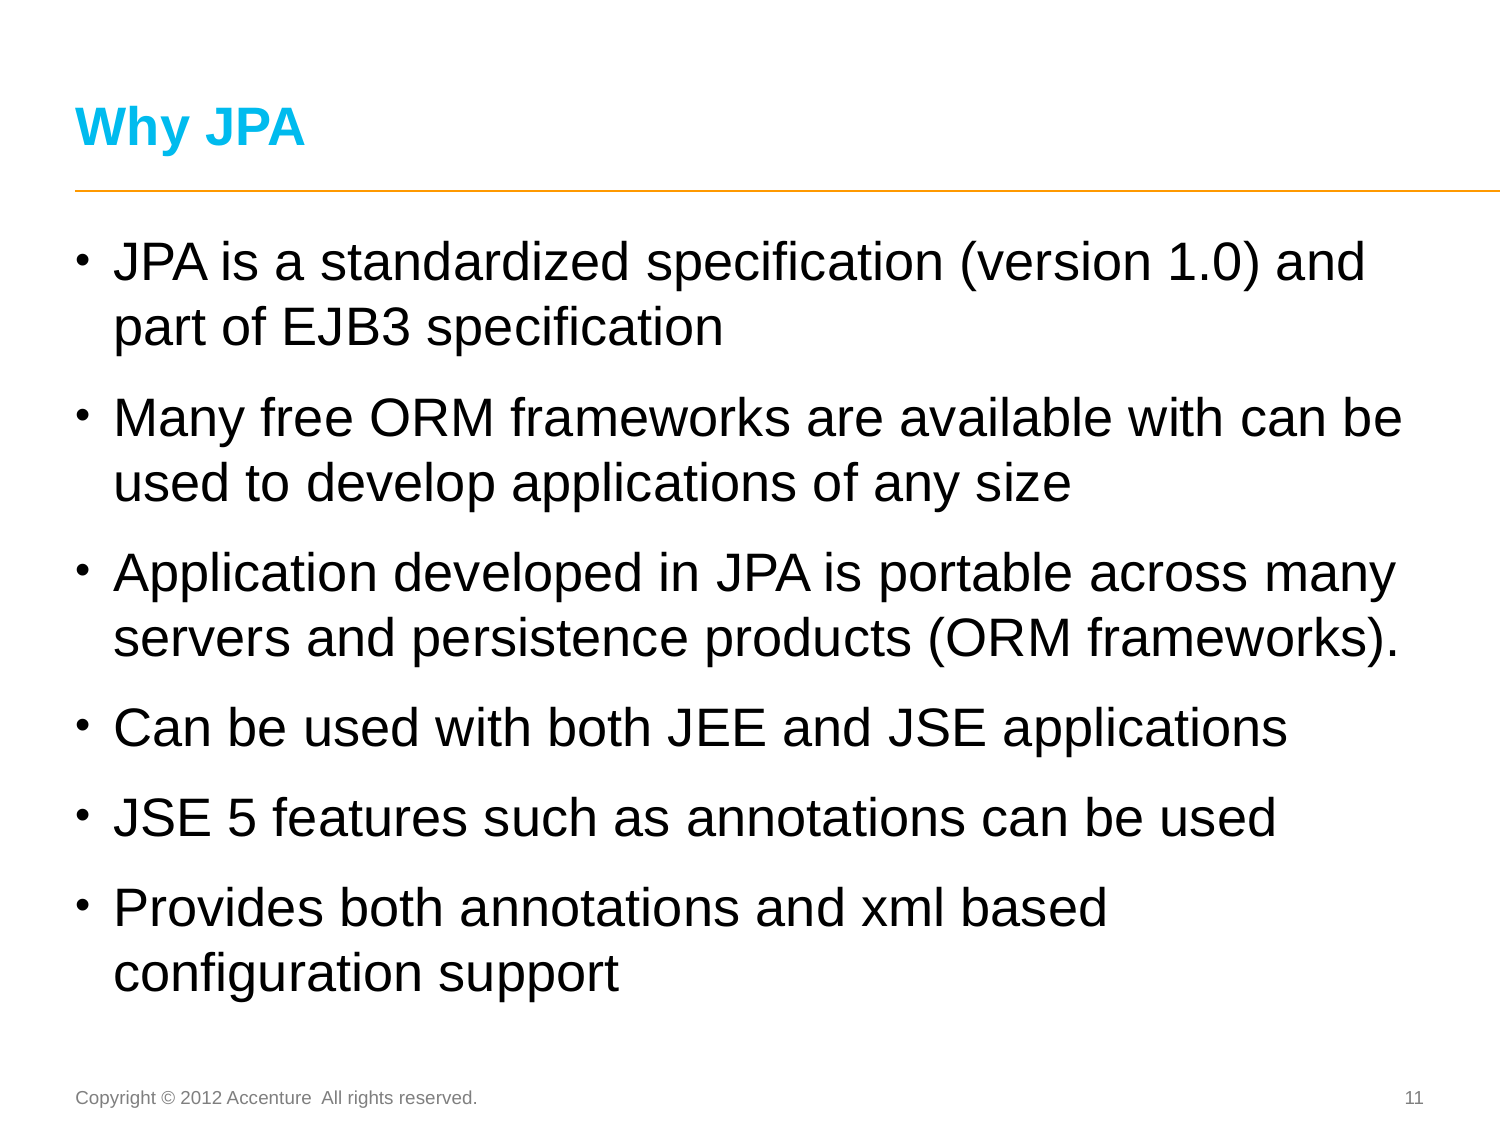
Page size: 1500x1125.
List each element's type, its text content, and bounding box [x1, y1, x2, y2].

title Why JPA [75, 27, 1422, 157]
list JPA is a standardized specification (version 1.0) and part of EJB3 specification Many free ORM frameworks are available with can be used to develop applications of any size Application developed in JPA is portable across many servers and persistence products (ORM frameworks). Can be used with both JEE and JSE applications JSE 5 features such as annotations can be used Provides both annotations and xml based configuration support [75, 226, 1425, 1053]
